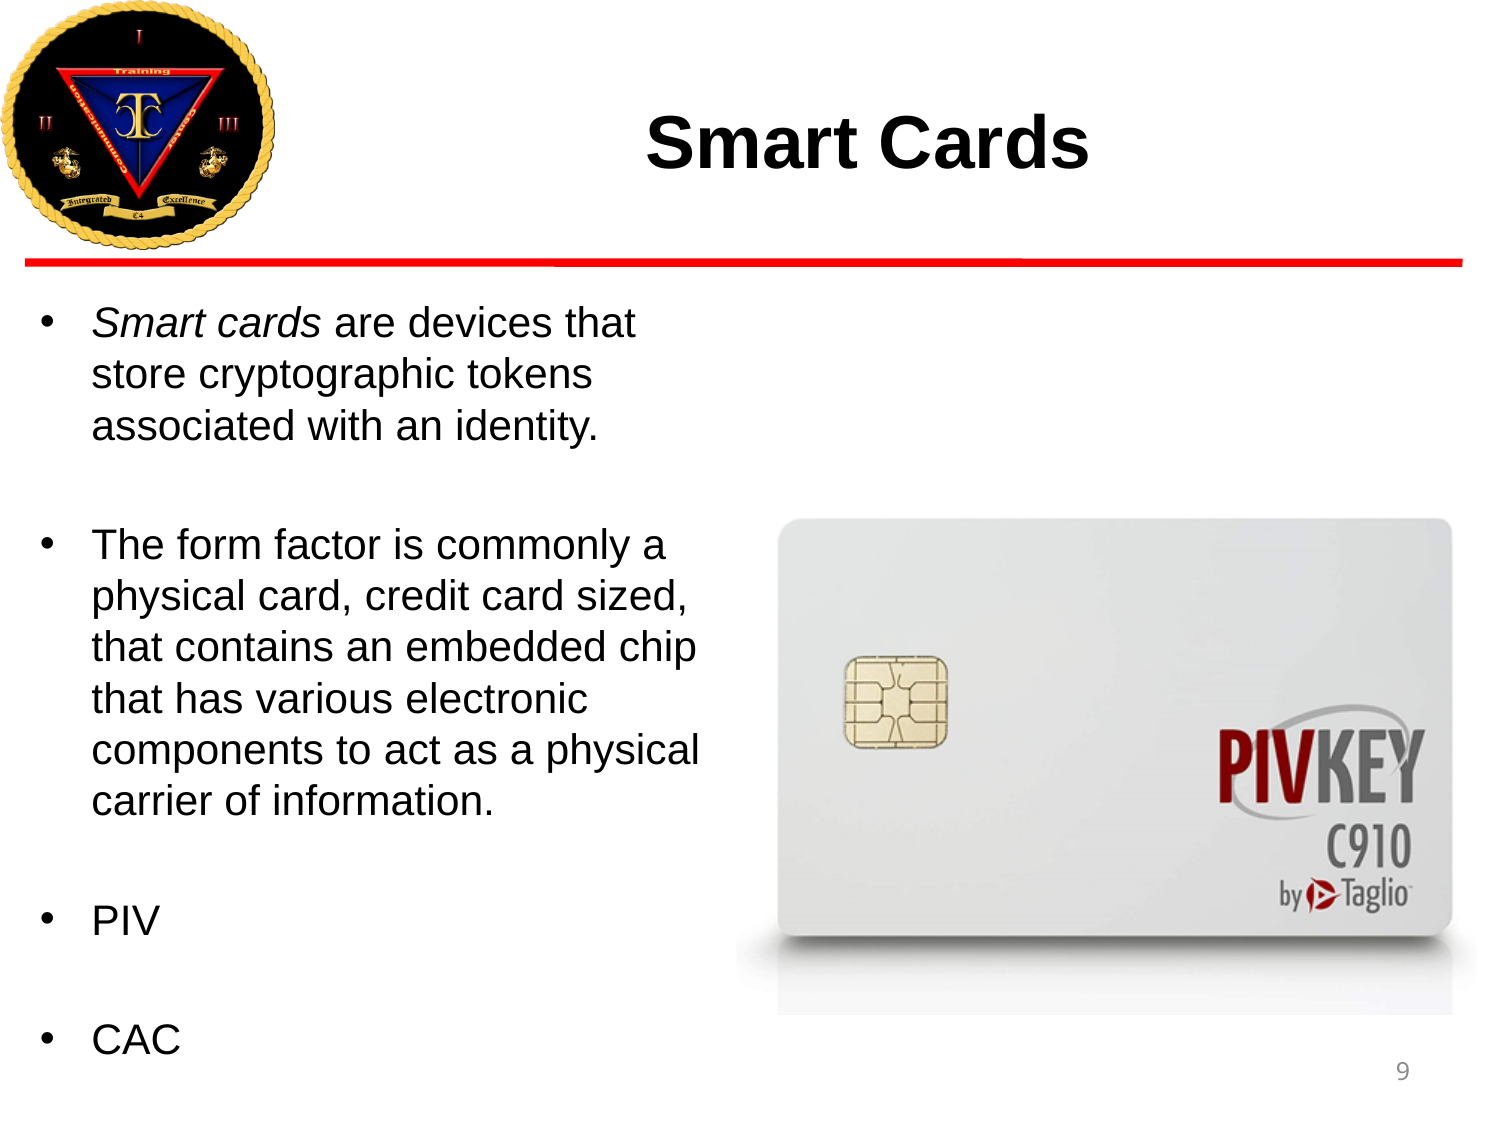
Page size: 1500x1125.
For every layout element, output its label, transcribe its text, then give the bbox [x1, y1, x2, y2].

title Smart Cards [274, 44, 1463, 233]
picture [0, 0, 275, 250]
list Smart cards are devices that store cryptographic tokens associated with an identity. The form factor is commonly a physical card, credit card sized, that contains an embedded chip that has various electronic components to act as a physical carrier of information. PIV CAC [24, 287, 751, 1081]
picture [736, 516, 1478, 1015]
slide_number 9 [1074, 1042, 1425, 1103]
